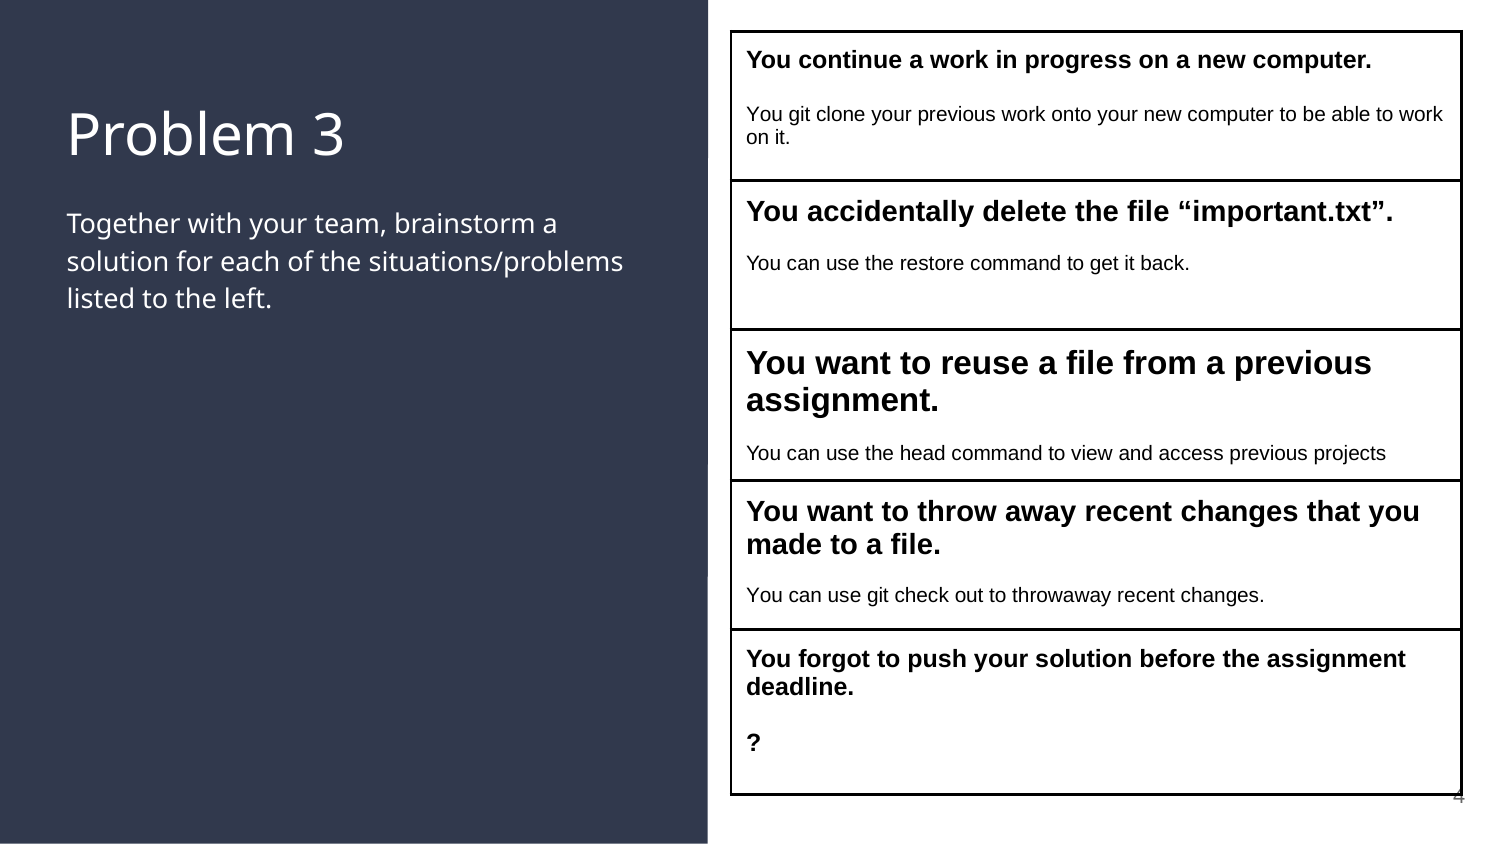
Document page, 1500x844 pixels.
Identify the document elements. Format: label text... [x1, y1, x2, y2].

title Problem 3 [51, 82, 660, 186]
table_header You continue a work in progress on a new computer. You git clone your previous work onto your new computer to be able to work on it. [732, 33, 1460, 179]
list Together with your team, brainstorm a solution for each of the situations/problems listed to the left. [51, 186, 660, 691]
table_cell You want to reuse a file from a previous assignment. You can use the head command to view and access previous projects [732, 331, 1460, 479]
slide_number 4 [1389, 764, 1480, 830]
table_cell You accidentally delete the file “important.txt”. You can use the restore command to get it back. [732, 182, 1460, 328]
table_cell You forgot to push your solution before the assignment deadline. ? [732, 631, 1460, 793]
table_cell You want to throw away recent changes that you made to a file. You can use git check out to throwaway recent changes. [732, 482, 1460, 628]
